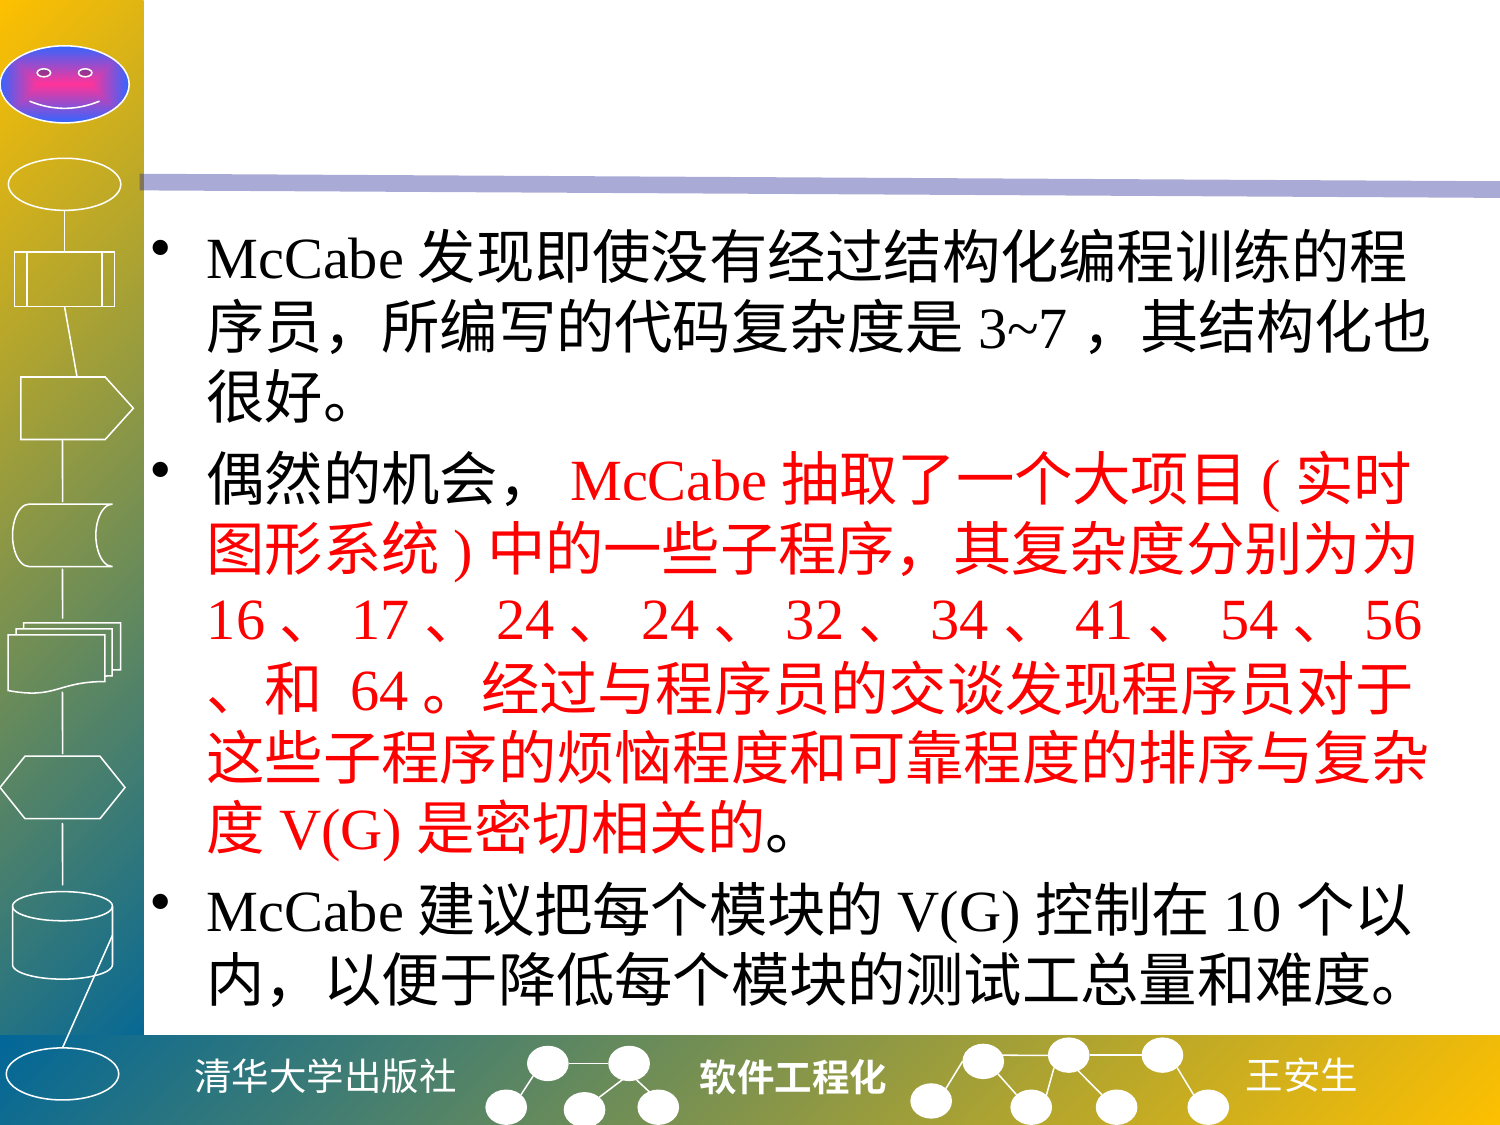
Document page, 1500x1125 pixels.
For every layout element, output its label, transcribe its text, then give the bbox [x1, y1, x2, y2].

list McCabe发现即使没有经过结构化编程训练的程序员，所编写的代码复杂度是3~7，其结构化也很好。 偶然的机会，McCabe抽取了一个大项目(实时图形系统)中的一些子程序，其复杂度分别为为16、17、24、24、32、34、41、54、56、和 64。经过与程序员的交谈发现程序员对于这些子程序的烦恼程度和可靠程度的排序与复杂度V(G)是密切相关的。 McCabe建议把每个模块的V(G)控制在10个以内，以便于降低每个模块的测试工总量和难度。 [135, 212, 1476, 1038]
